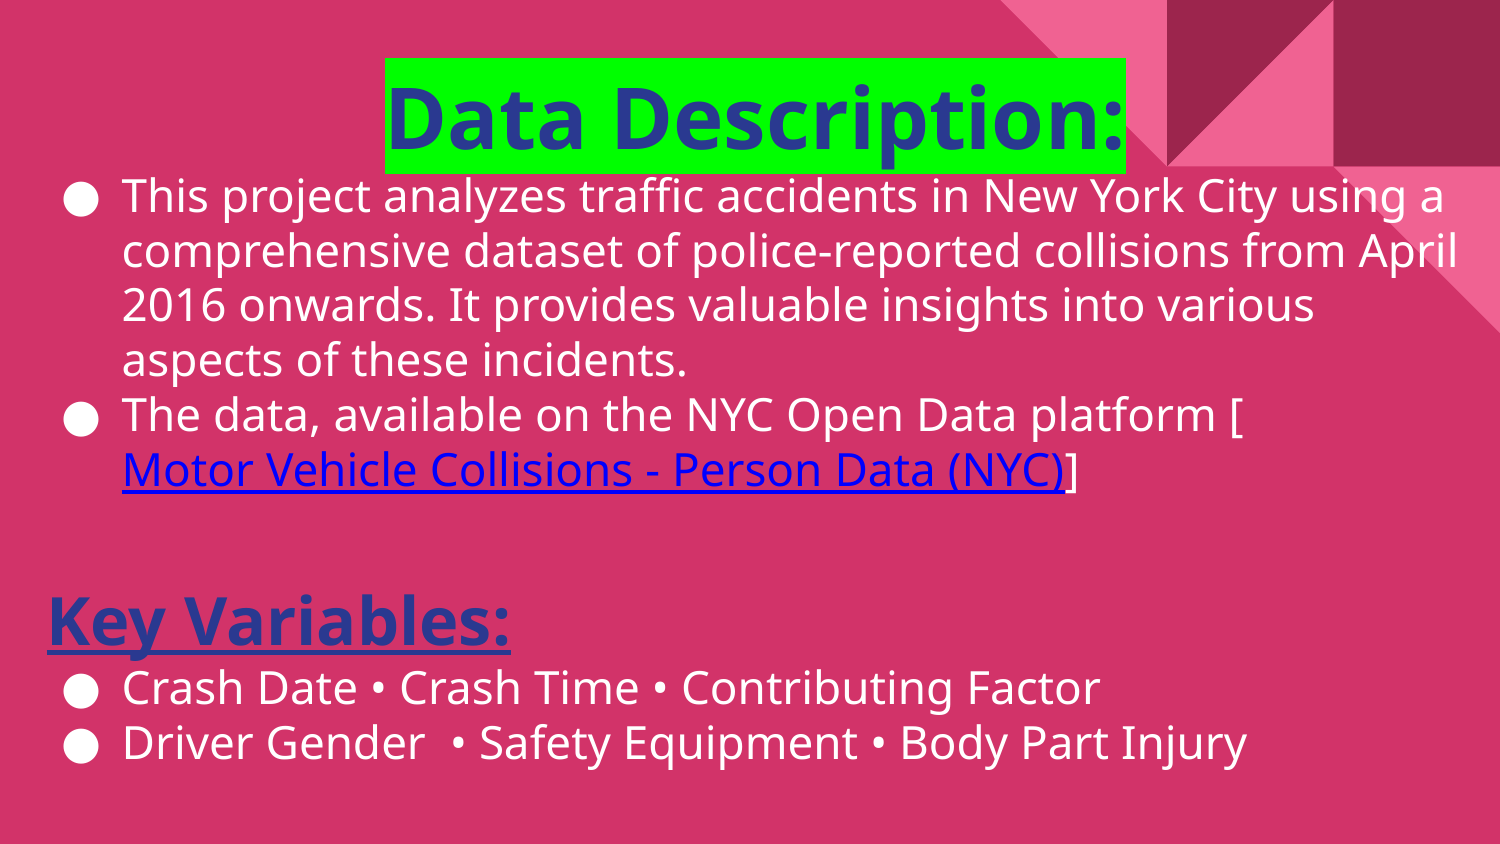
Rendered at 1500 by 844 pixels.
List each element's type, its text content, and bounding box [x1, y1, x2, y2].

title Data Description: This project analyzes traffic accidents in New York City using a comprehensive dataset of police-reported collisions from April 2016 onwards. It provides valuable insights into various aspects of these incidents. The data, available on the NYC Open Data platform [Motor Vehicle Collisions - Person Data (NYC)] Key Variables: Crash Date • Crash Time • Contributing Factor Driver Gender • Safety Equipment • Body Part Injury [31, 33, 1479, 829]
